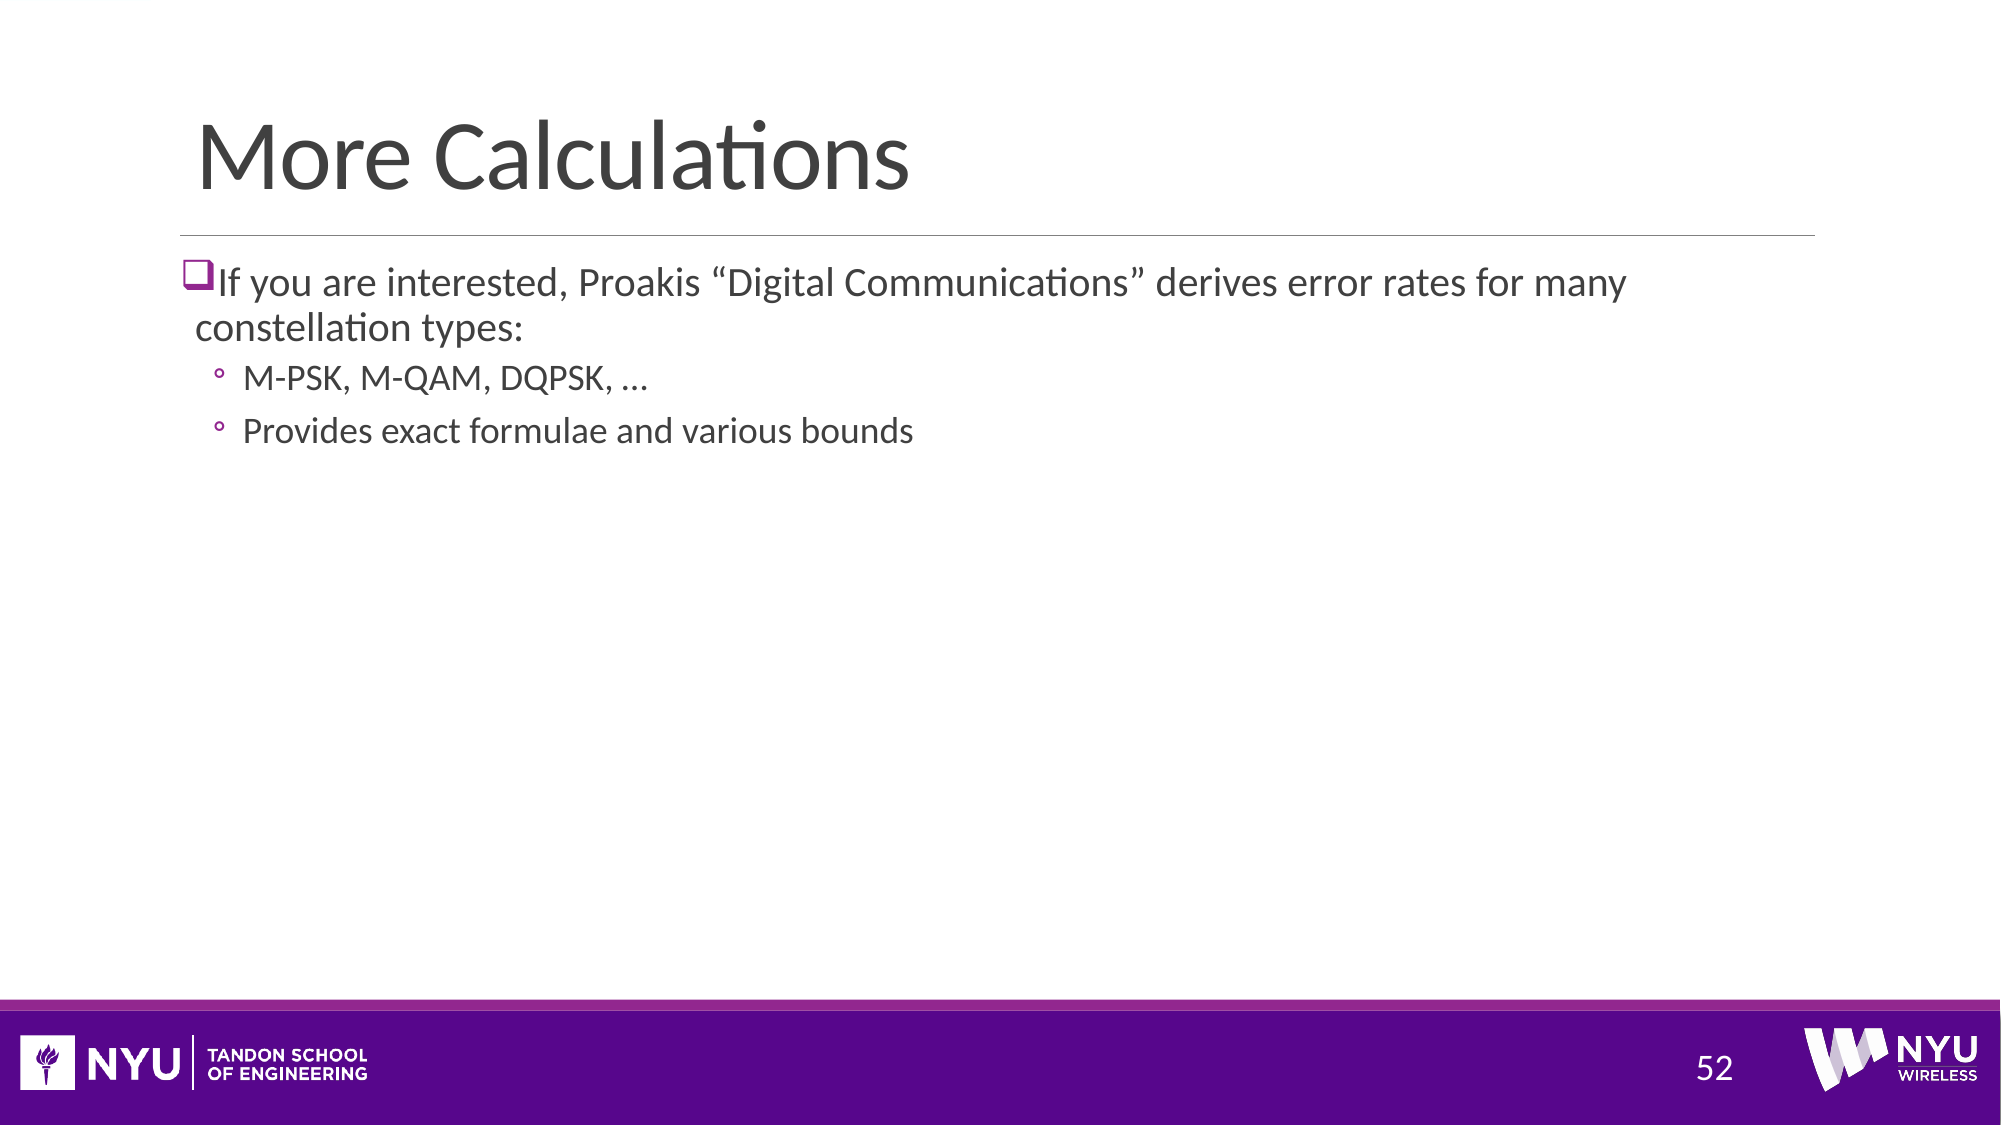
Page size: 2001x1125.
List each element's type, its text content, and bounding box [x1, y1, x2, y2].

title More Calculations [180, 47, 1830, 218]
slide_number 52 [1533, 1035, 1749, 1096]
list If you are interested, Proakis “Digital Communications” derives error rates for many constellation types: M-PSK, M-QAM, DQPSK, … Provides exact formulae and various bounds [180, 252, 1830, 963]
